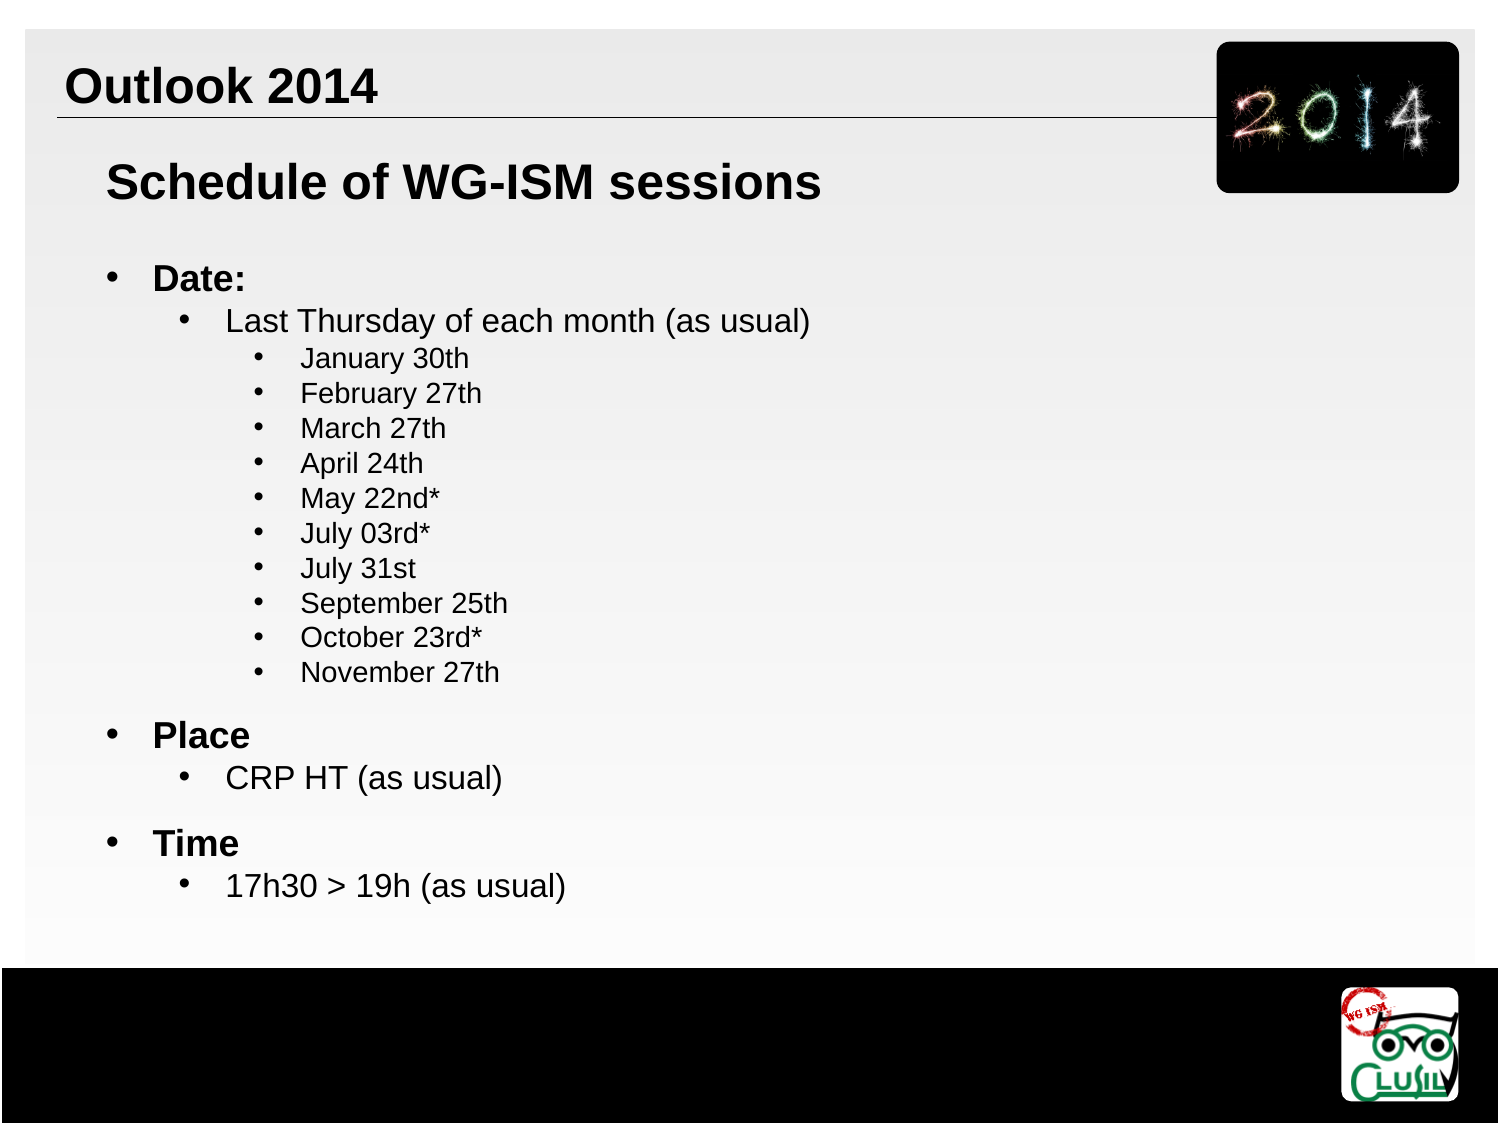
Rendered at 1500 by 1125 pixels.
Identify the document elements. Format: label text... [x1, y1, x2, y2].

picture [1216, 41, 1460, 194]
text_box Outlook 2014 [49, 46, 1211, 121]
text_box Schedule of WG-ISM sessions Date: Last Thursday of each month (as usual) January 30th February 27th March 27th April 24th May 22nd* July 03rd* July 31st September 25th October 23rd* November 27th Place CRP HT (as usual) Time 17h30 > 19h (as usual) [91, 141, 1338, 991]
picture [1341, 987, 1459, 1102]
